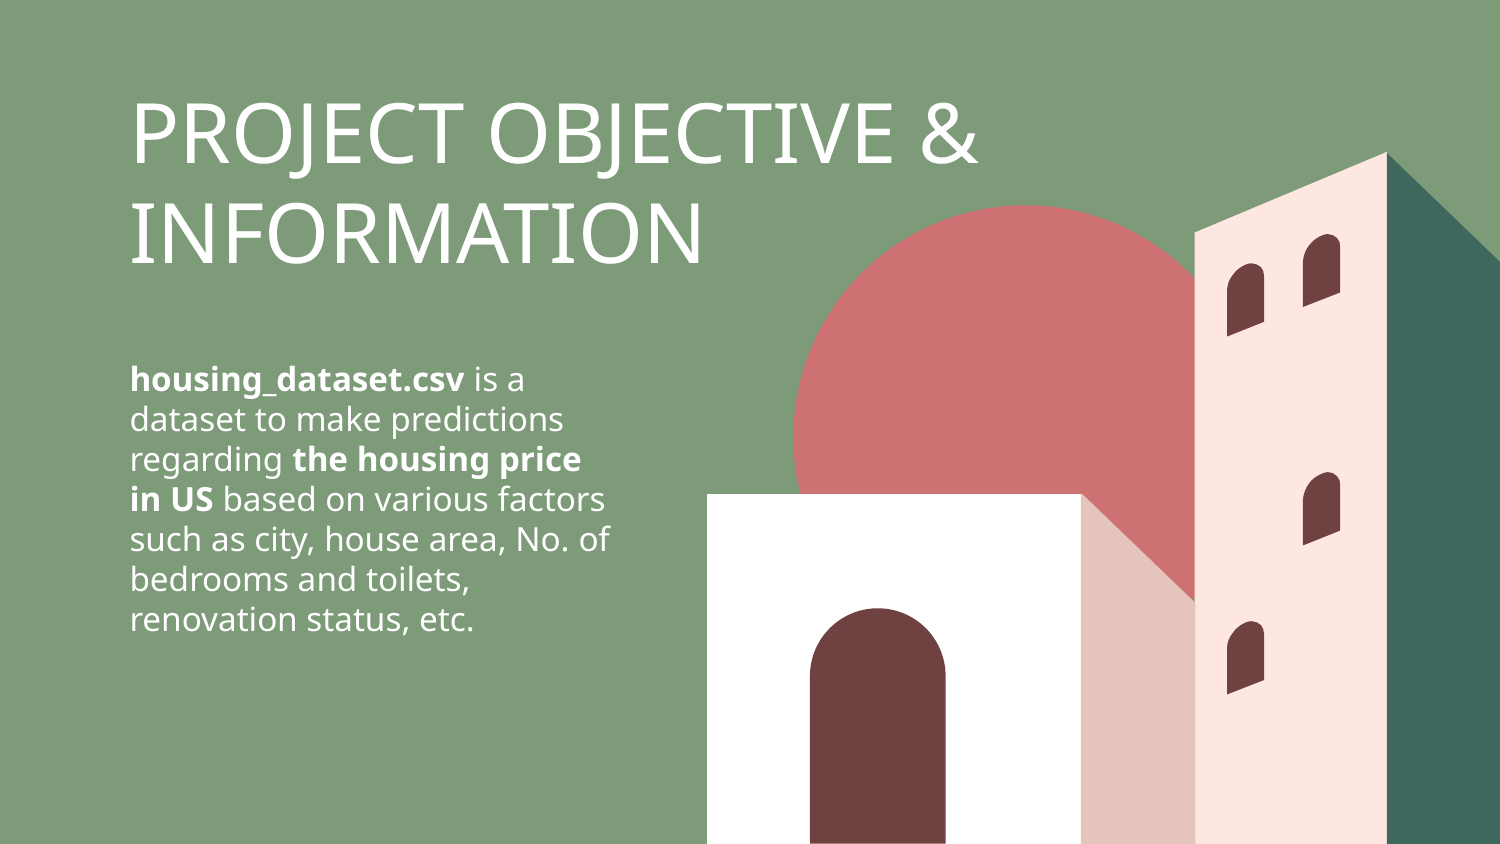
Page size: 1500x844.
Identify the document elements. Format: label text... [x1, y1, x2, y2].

title PROJECT OBJECTIVE & INFORMATION [114, 107, 1082, 254]
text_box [707, 151, 1500, 844]
text_box housing_dataset.csv is a dataset to make predictions regarding the housing price in US based on various factors such as city, house area, No. of bedrooms and toilets, renovation status, etc. [114, 351, 626, 646]
